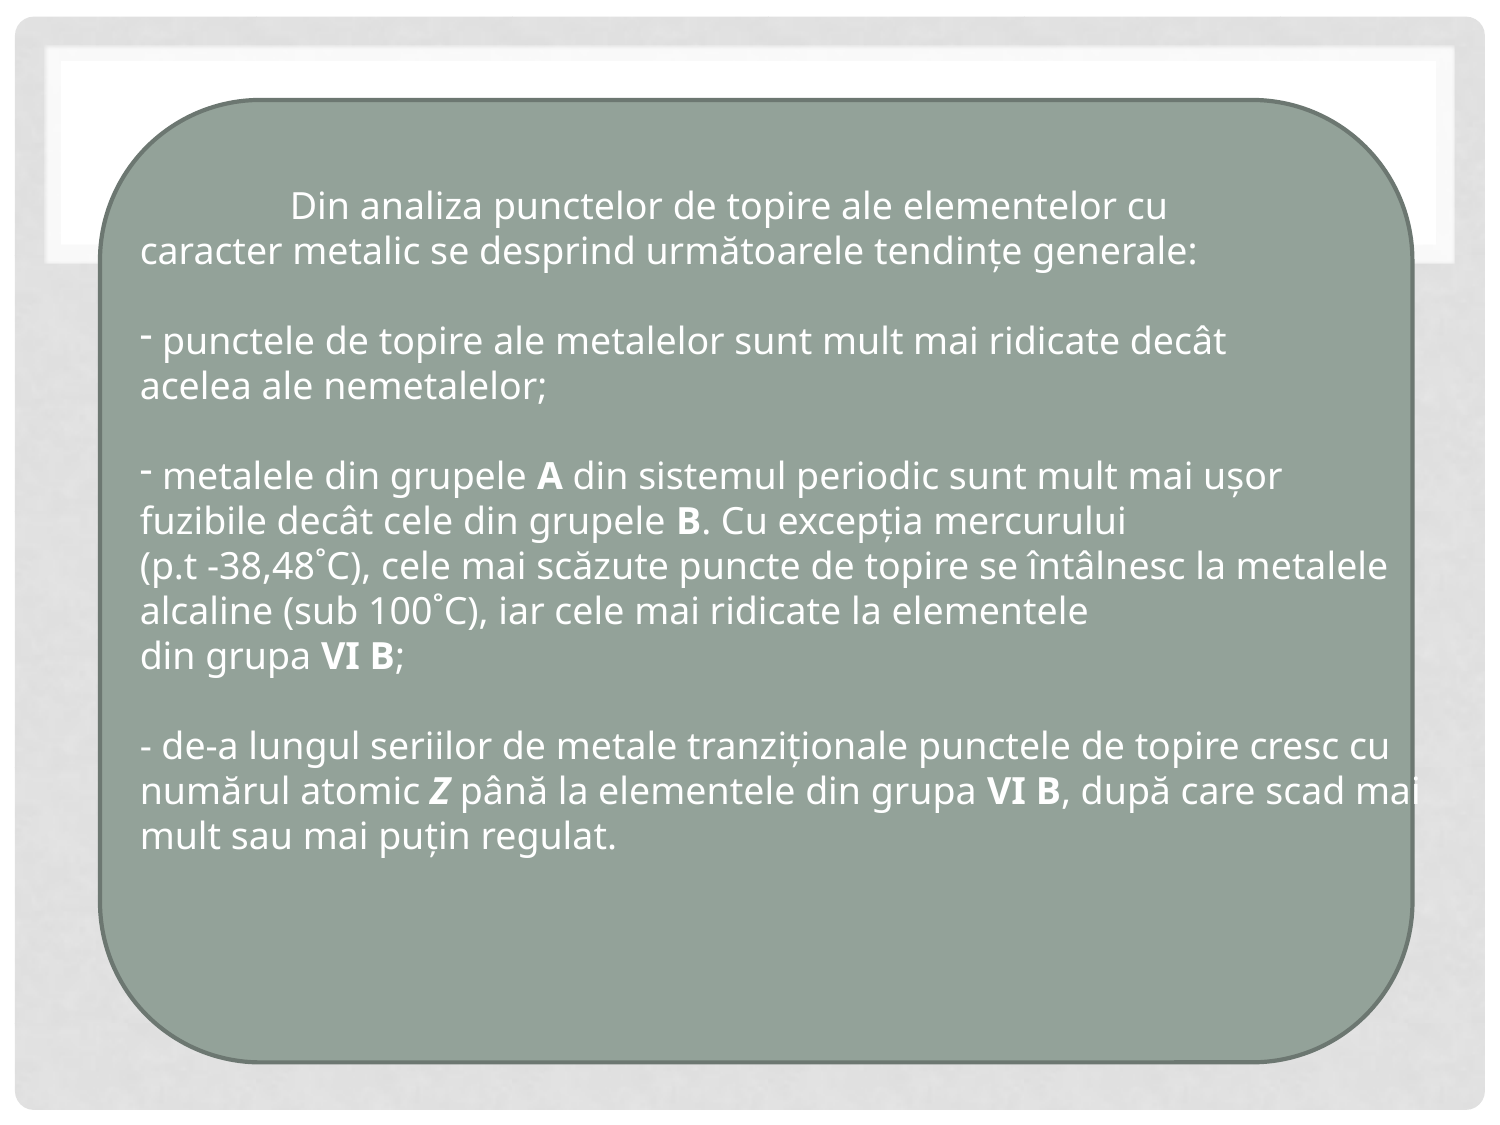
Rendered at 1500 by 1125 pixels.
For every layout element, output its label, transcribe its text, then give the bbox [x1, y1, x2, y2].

text_box Din analiza punctelor de topire ale elementelor cu caracter metalic se desprind următoarele tendinţe generale: punctele de topire ale metalelor sunt mult mai ridicate decât acelea ale nemetalelor; metalele din grupele A din sistemul periodic sunt mult mai uşor fuzibile decât cele din grupele B. Cu excepţia mercurului (p.t -38,48˚C), cele mai scăzute puncte de topire se întâlnesc la metalele alcaline (sub 100˚C), iar cele mai ridicate la elementele din grupa VI B; - de-a lungul seriilor de metale tranziţionale punctele de topire cresc cu numărul atomic Z până la elementele din grupa VI B, după care scad mai mult sau mai puţin regulat. [125, 174, 1450, 910]
text_box [97, 97, 1415, 1065]
